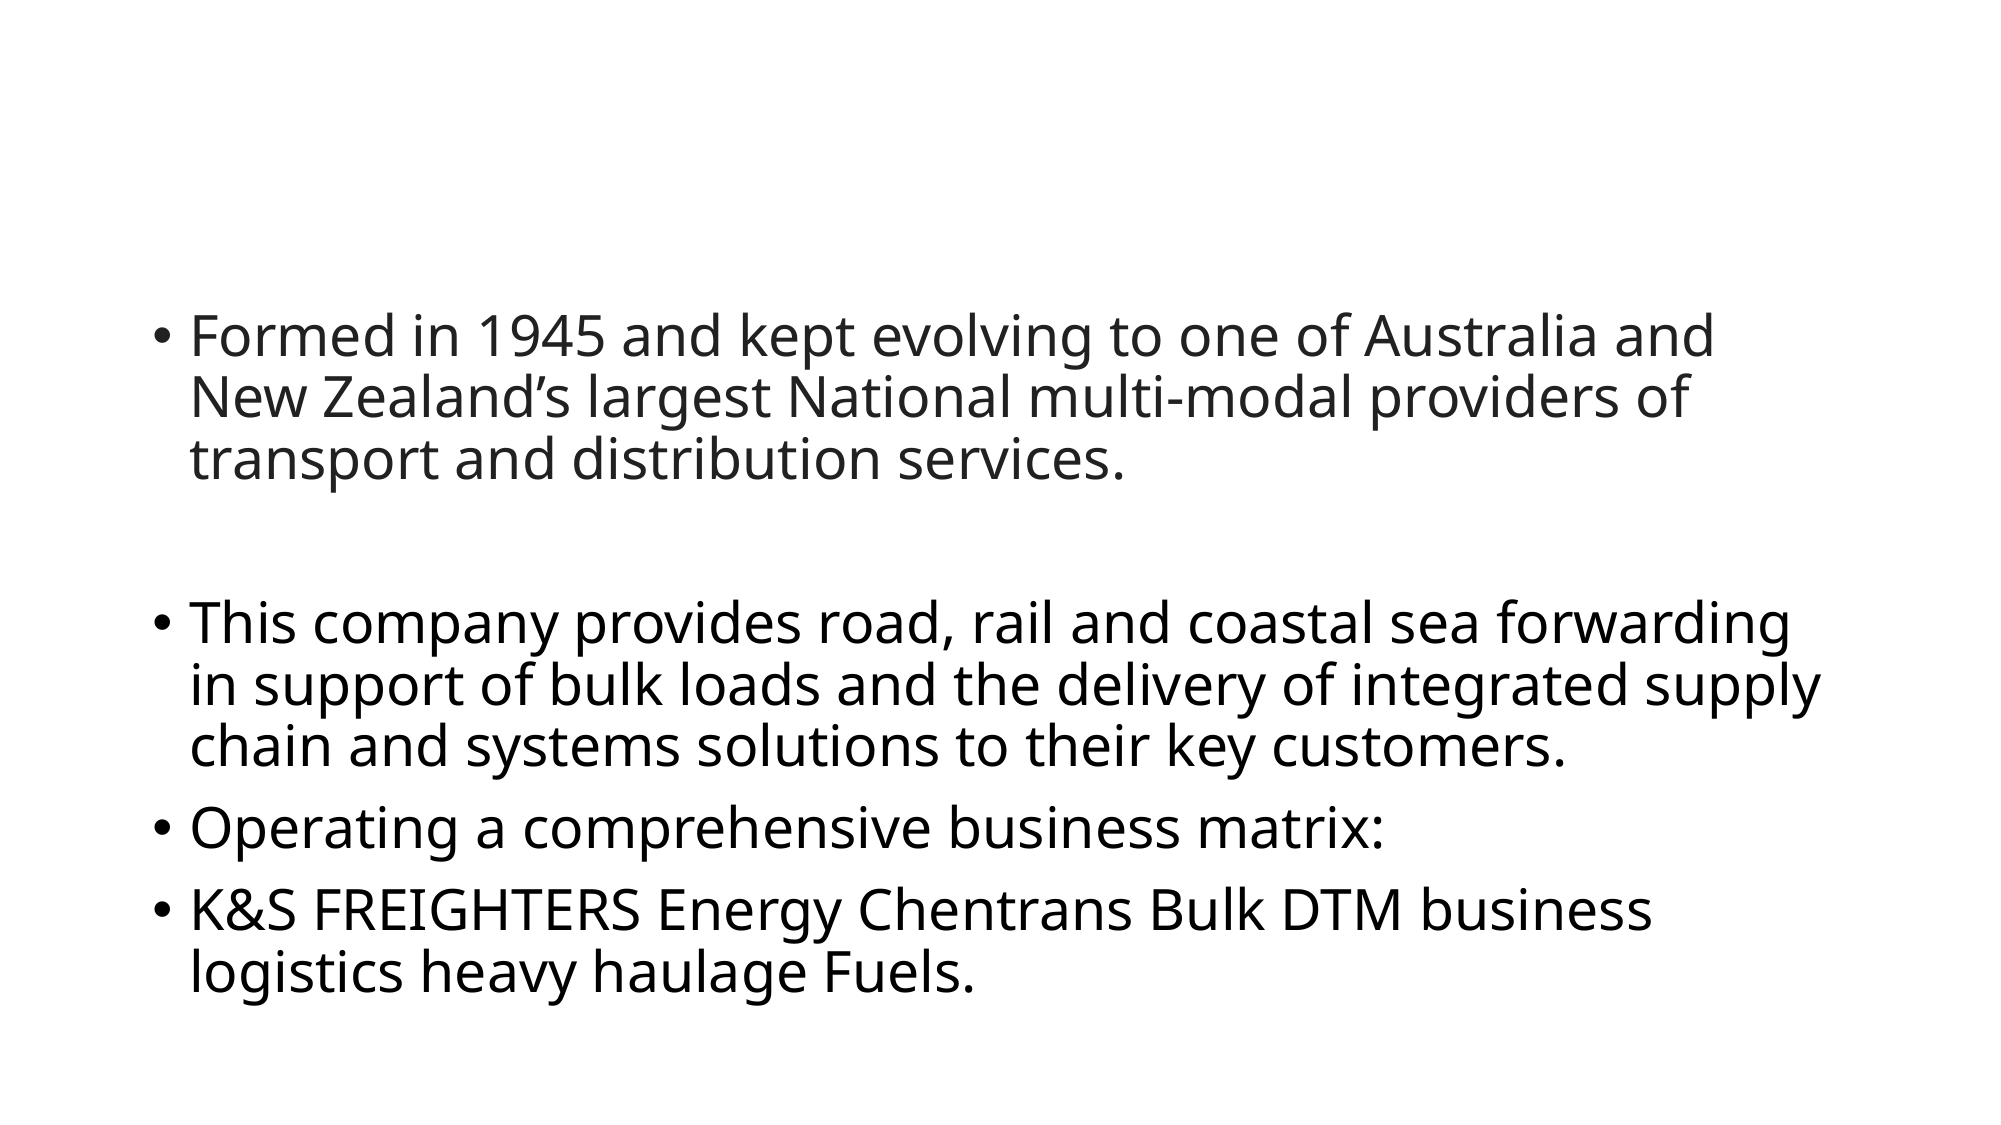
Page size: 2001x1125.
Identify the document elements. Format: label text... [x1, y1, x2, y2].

list Formed in 1945 and kept evolving to one of Australia and New Zealand’s largest National multi-modal providers of transport and distribution services. This company provides road, rail and coastal sea forwarding in support of bulk loads and the delivery of integrated supply chain and systems solutions to their key customers. Operating a comprehensive business matrix: K&S FREIGHTERS Energy Chentrans Bulk DTM business logistics heavy haulage Fuels. [137, 299, 1863, 1014]
